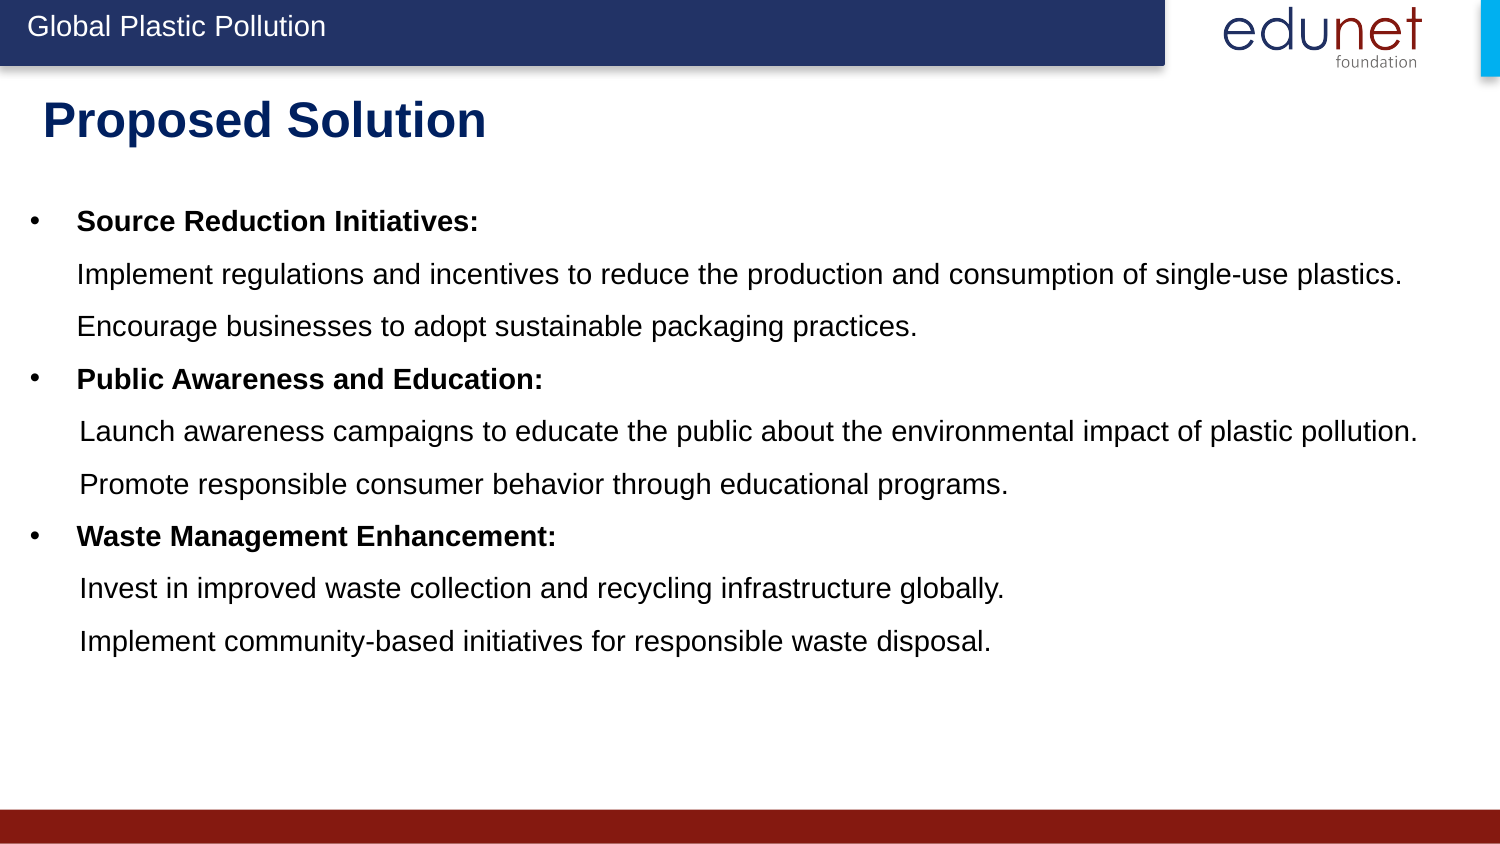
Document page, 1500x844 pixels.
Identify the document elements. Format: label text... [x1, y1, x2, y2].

text_box Source Reduction Initiatives: Implement regulations and incentives to reduce the production and consumption of single-use plastics. Encourage businesses to adopt sustainable packaging practices. Public Awareness and Education: Launch awareness campaigns to educate the public about the environmental impact of plastic pollution. Promote responsible consumer behavior through educational programs. Waste Management Enhancement: Invest in improved waste collection and recycling infrastructure globally. Implement community-based initiatives for responsible waste disposal. [15, 177, 1454, 665]
title Proposed Solution [0, 79, 1454, 236]
picture [1219, 4, 1424, 72]
text_box Global Plastic Pollution [12, 0, 369, 50]
